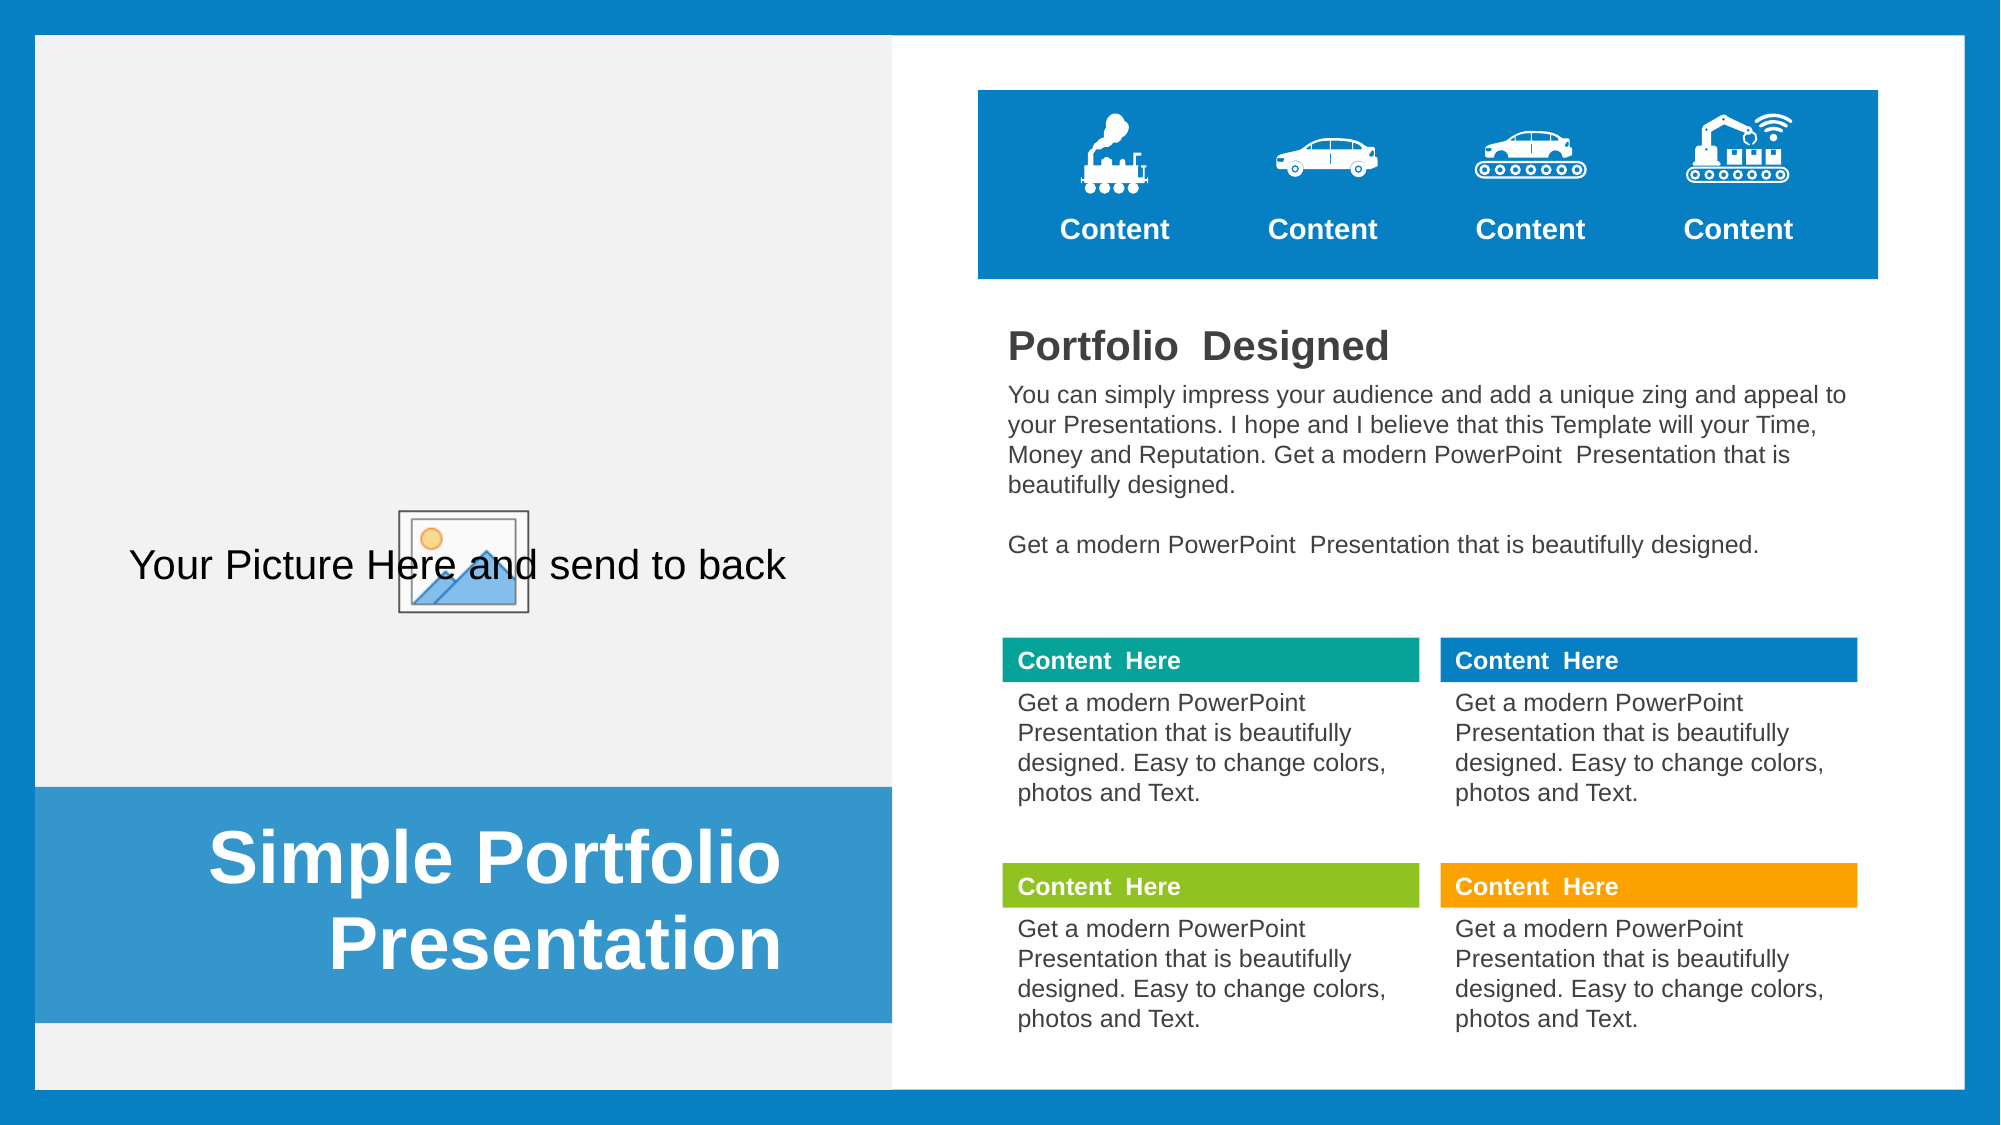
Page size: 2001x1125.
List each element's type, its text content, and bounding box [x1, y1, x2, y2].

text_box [1440, 862, 1858, 1042]
text_box [977, 89, 1879, 280]
text_box [1276, 138, 1378, 178]
text_box Content [1018, 202, 1212, 253]
text_box Content [1434, 202, 1628, 253]
picture [34, 35, 893, 1090]
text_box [1080, 113, 1149, 194]
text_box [993, 312, 1879, 569]
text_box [1474, 131, 1587, 179]
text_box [1002, 637, 1420, 816]
text_box Content [1226, 202, 1420, 253]
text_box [1685, 113, 1793, 183]
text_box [1440, 637, 1858, 816]
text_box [1002, 862, 1420, 1042]
text_box Content [1641, 202, 1836, 253]
